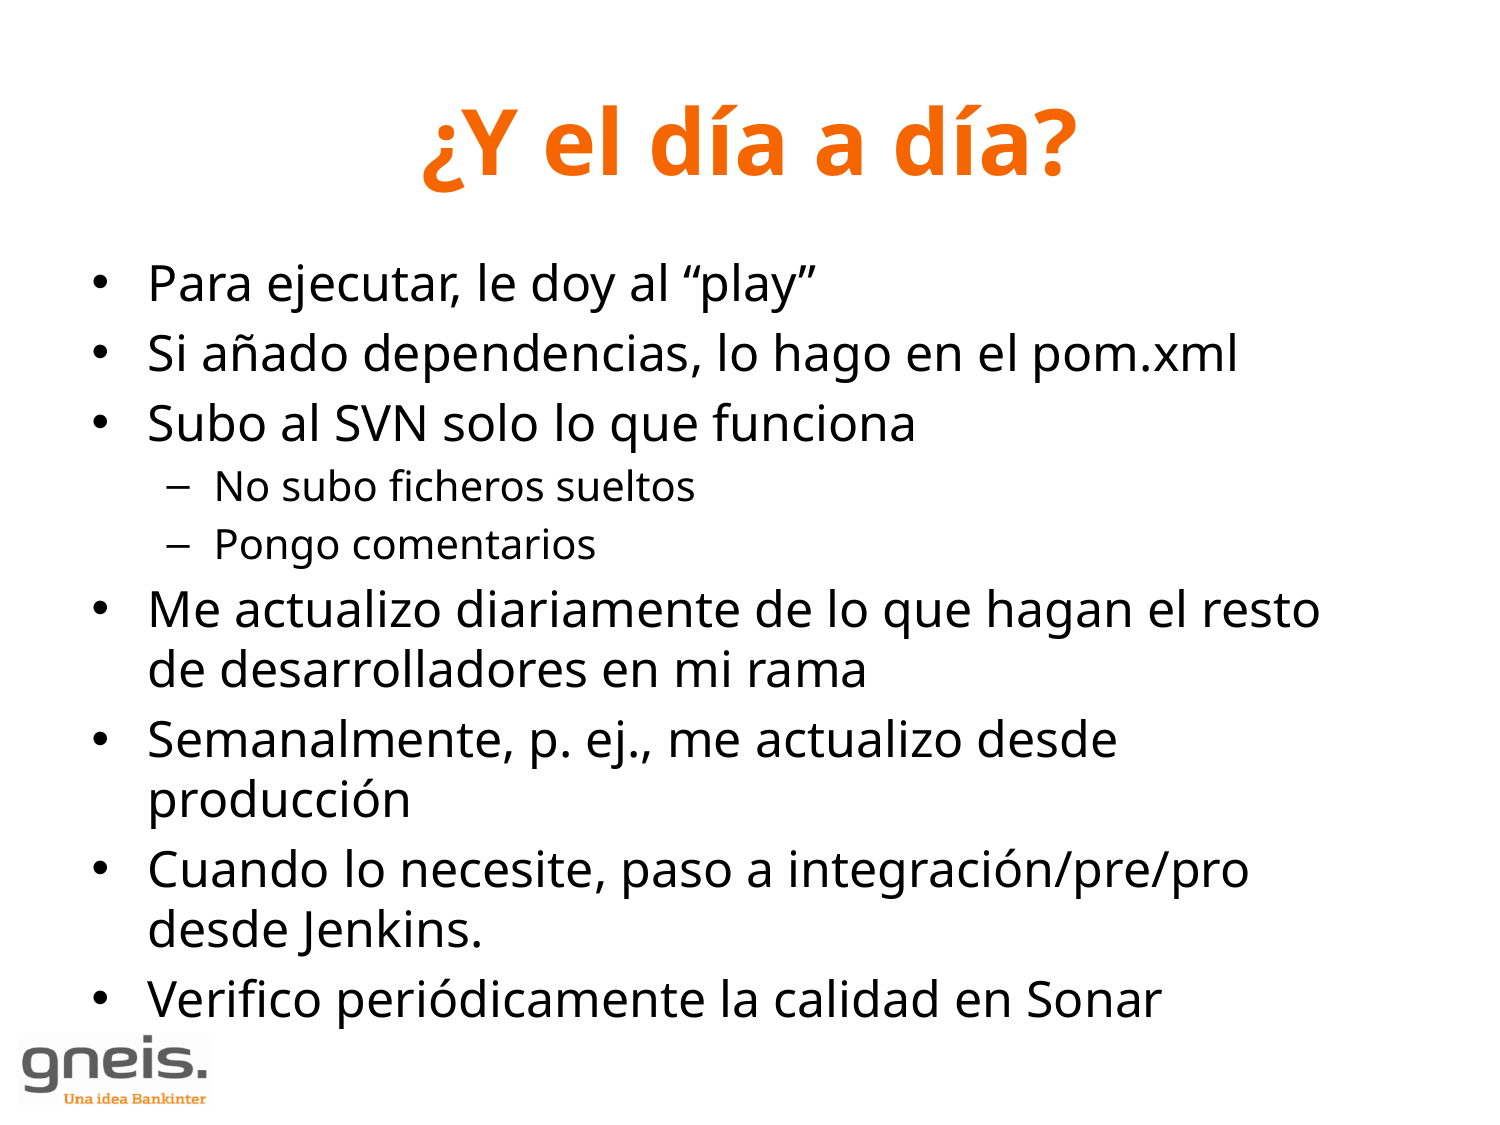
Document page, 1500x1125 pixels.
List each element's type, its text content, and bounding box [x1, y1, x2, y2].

list Para ejecutar, le doy al “play” Si añado dependencias, lo hago en el pom.xml Subo al SVN solo lo que funciona No subo ficheros sueltos Pongo comentarios Me actualizo diariamente de lo que hagan el resto de desarrolladores en mi rama Semanalmente, p. ej., me actualizo desde producción Cuando lo necesite, paso a integración/pre/pro desde Jenkins. Verifico periódicamente la calidad en Sonar [76, 243, 1400, 1047]
title ¿Y el día a día? [75, 45, 1425, 233]
picture [17, 1034, 211, 1106]
